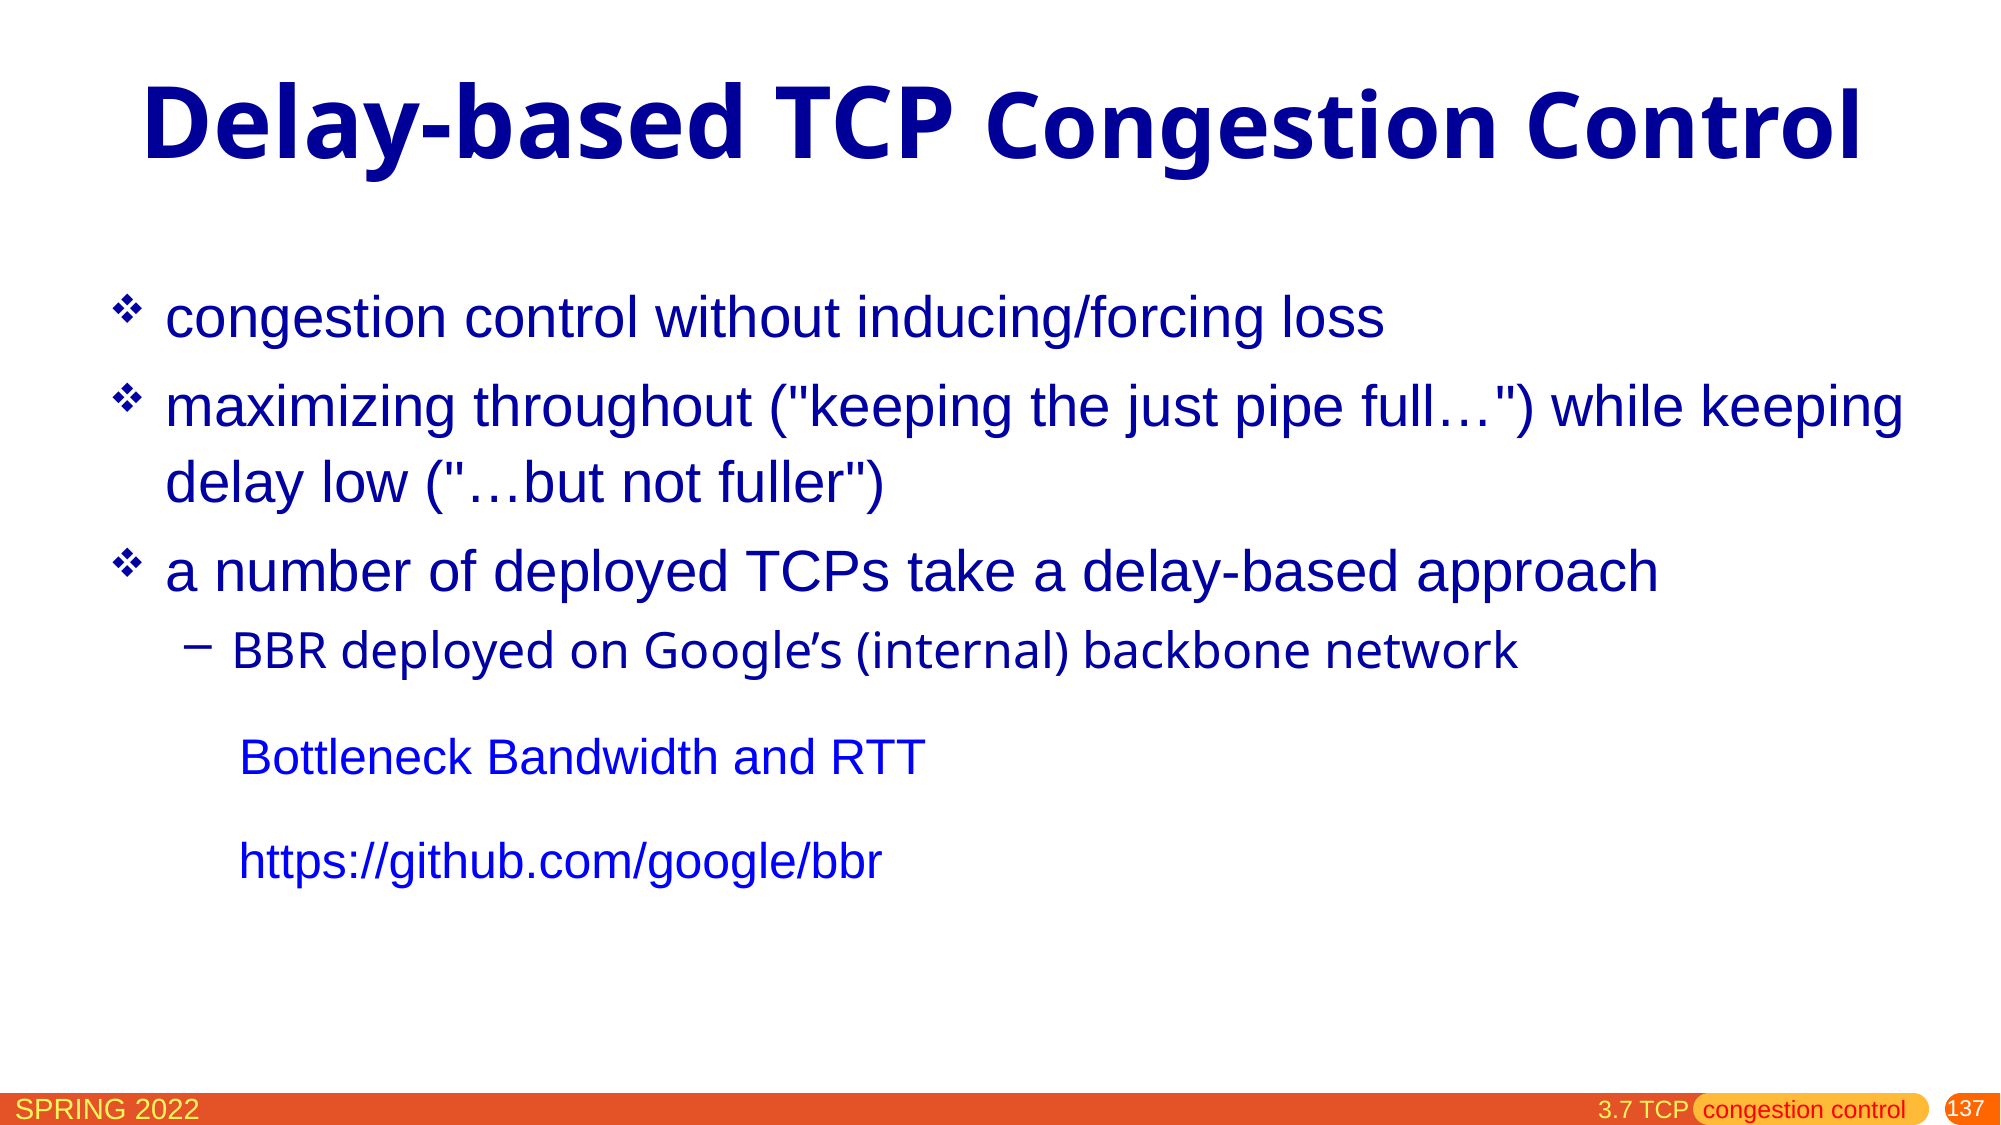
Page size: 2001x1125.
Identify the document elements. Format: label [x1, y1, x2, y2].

title [124, 44, 1994, 192]
text_box [224, 717, 942, 792]
text_box [1583, 1086, 1934, 1125]
text_box [223, 820, 899, 896]
text_box [94, 264, 1963, 693]
